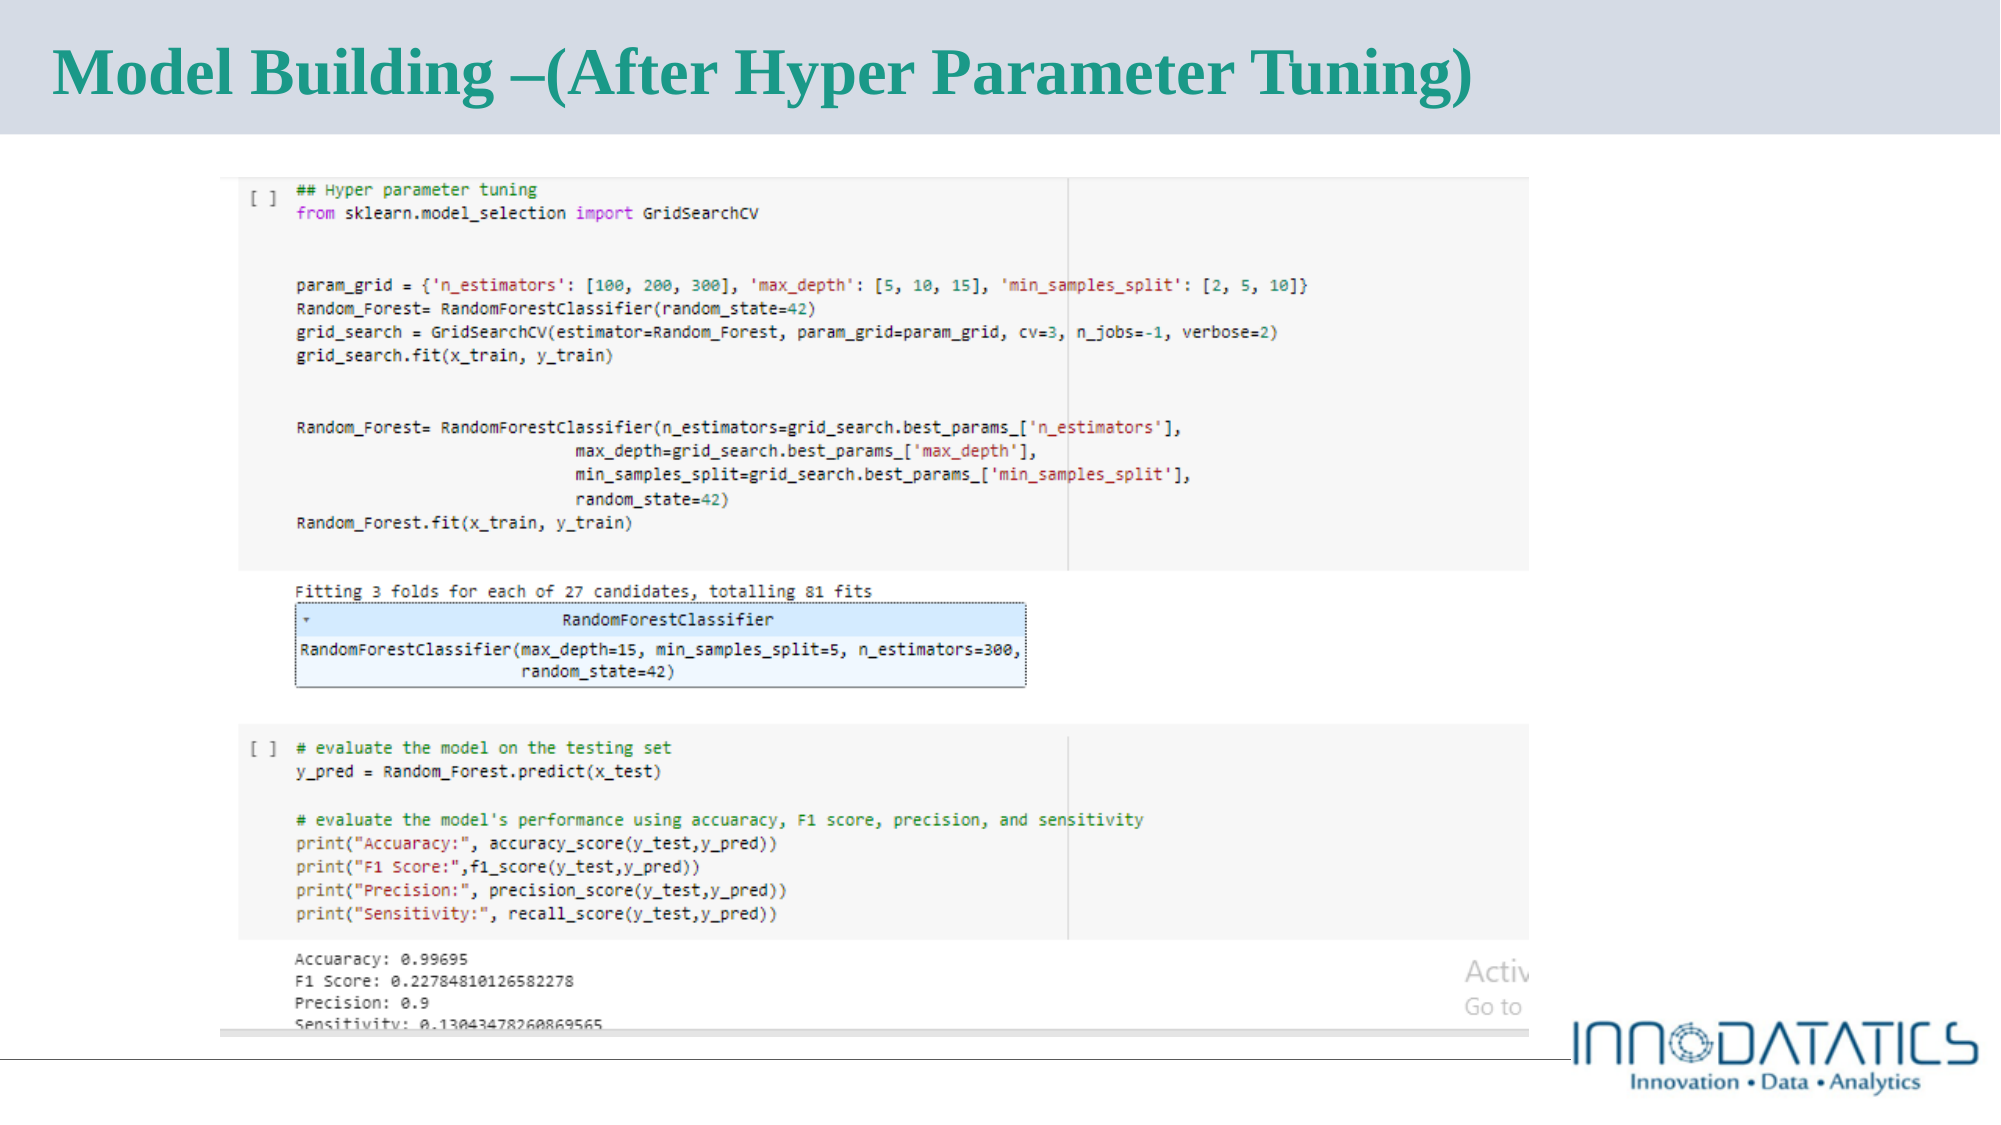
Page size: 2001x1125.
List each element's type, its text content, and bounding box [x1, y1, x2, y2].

picture [1571, 990, 1998, 1124]
picture [220, 177, 1529, 1037]
title Model Building –(After Hyper Parameter Tuning) [37, 0, 1763, 175]
